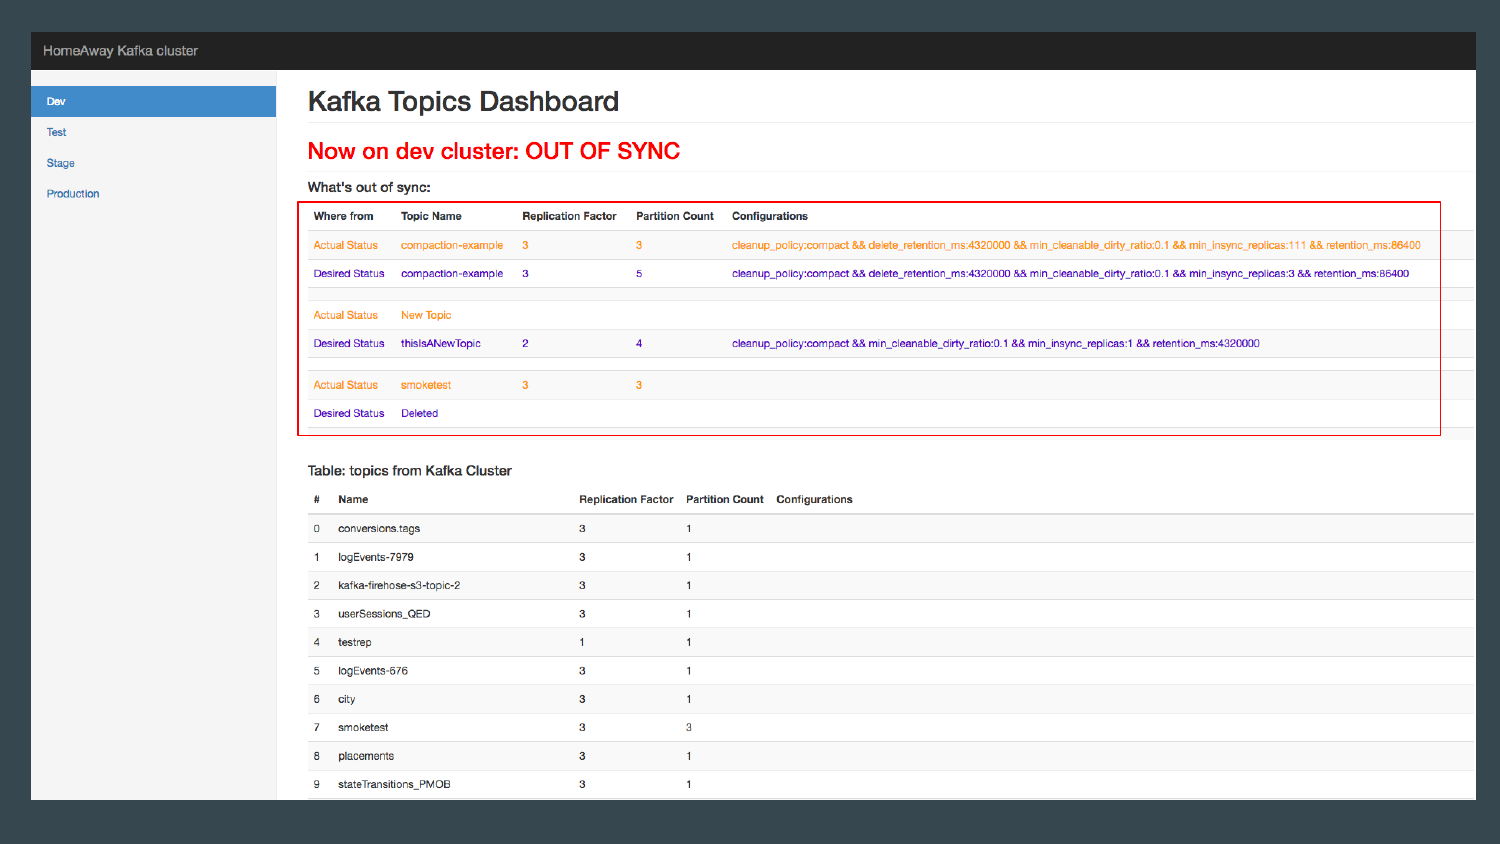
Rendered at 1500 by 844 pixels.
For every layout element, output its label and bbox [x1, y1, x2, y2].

picture [31, 32, 1476, 800]
